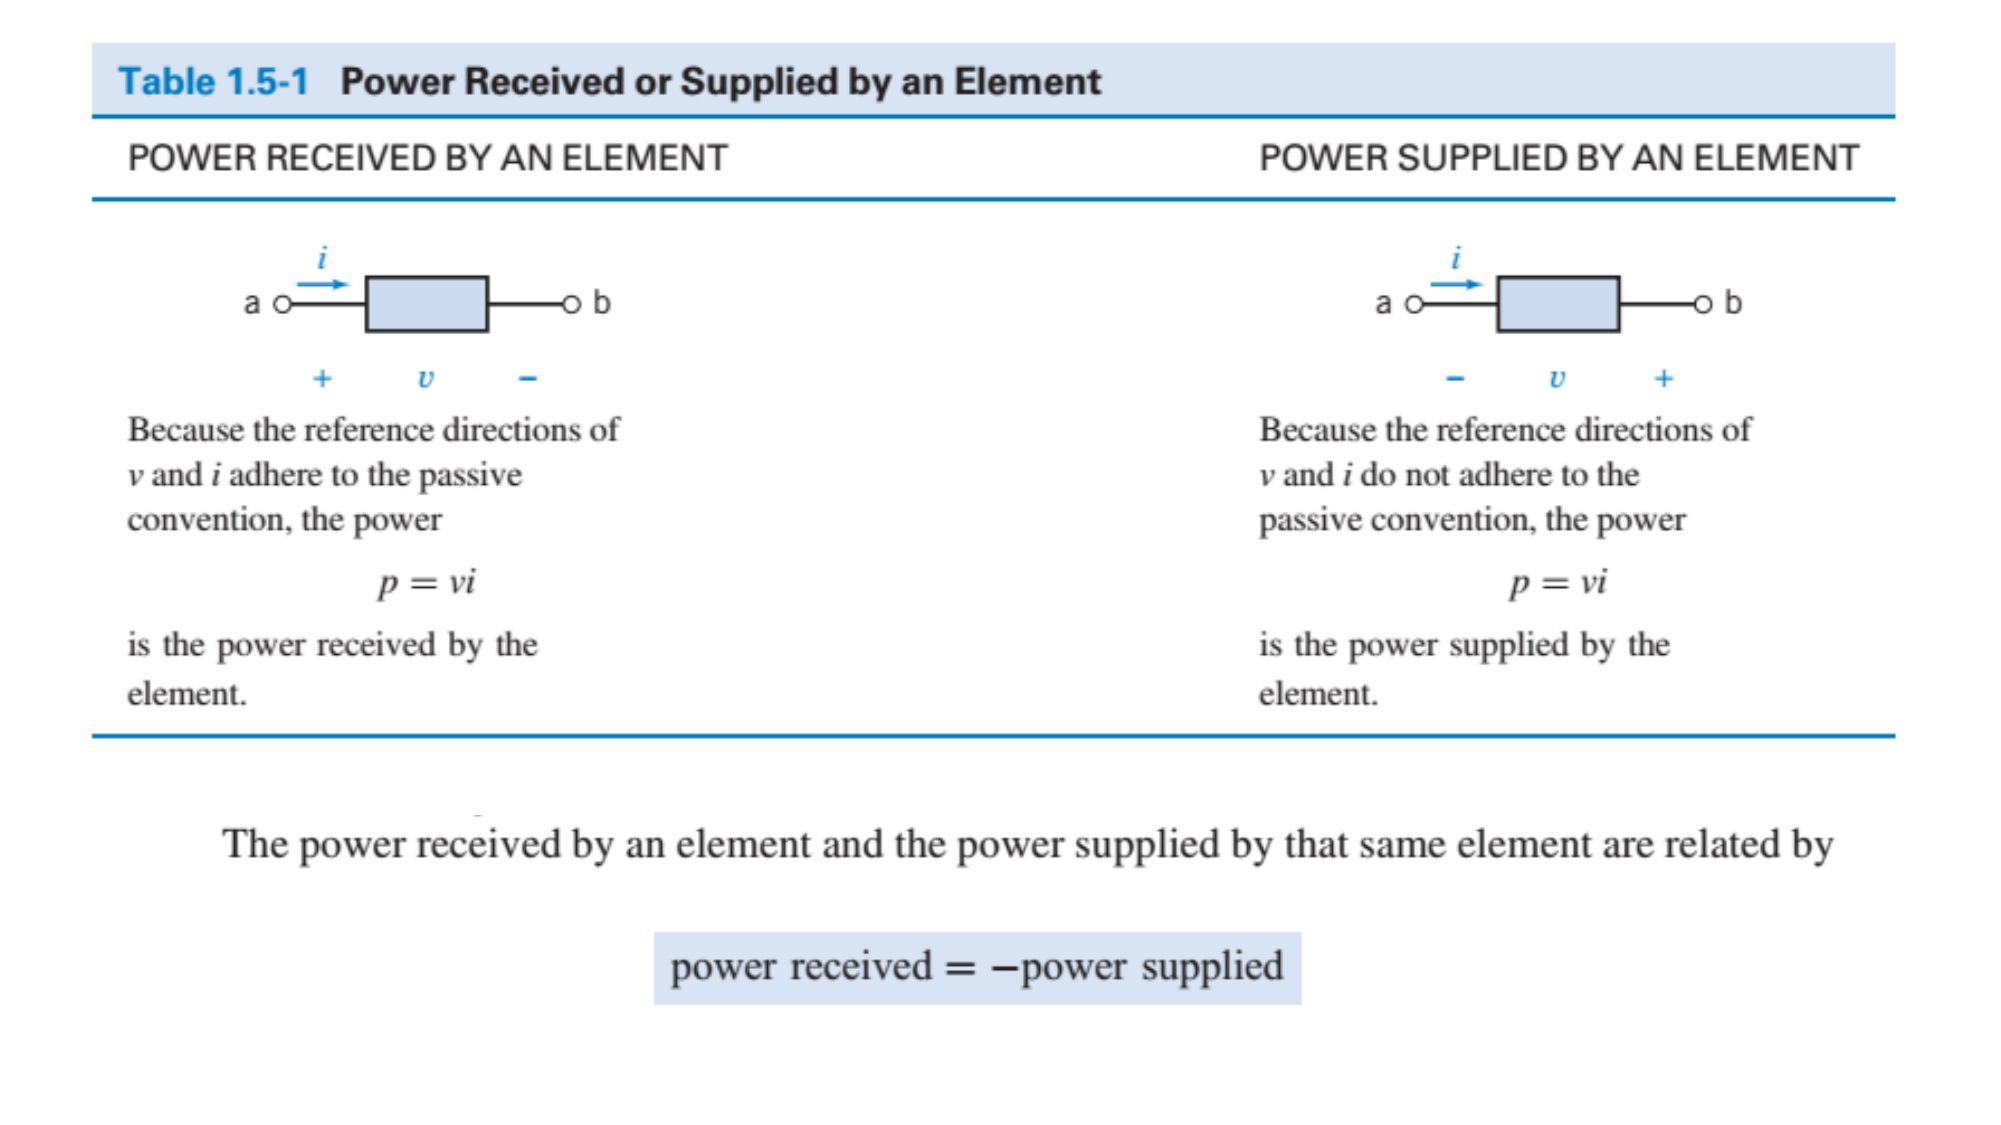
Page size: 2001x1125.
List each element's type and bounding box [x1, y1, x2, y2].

picture [77, 30, 1914, 768]
picture [217, 815, 1846, 1014]
